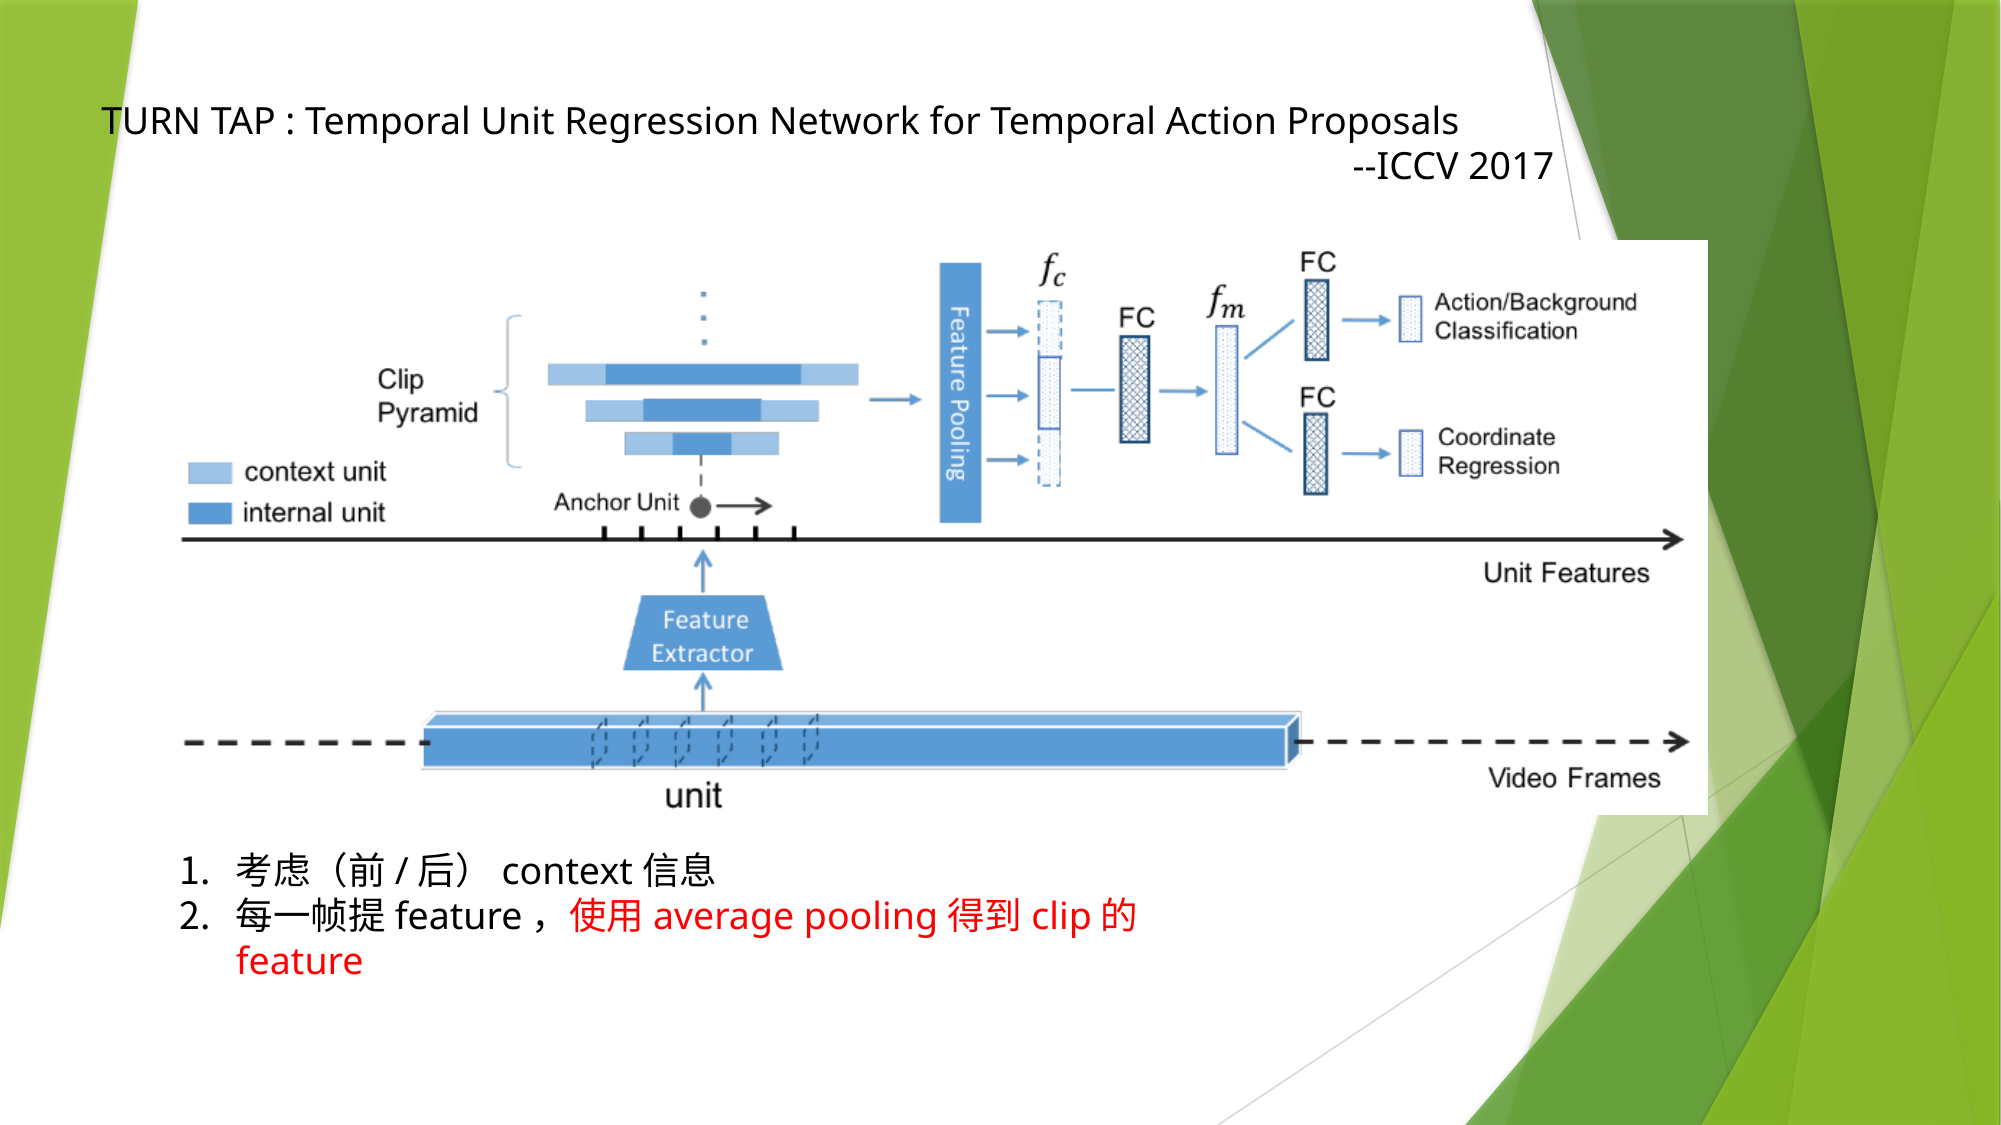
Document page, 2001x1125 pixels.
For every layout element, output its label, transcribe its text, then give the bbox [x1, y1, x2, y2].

text_box TURN TAP : Temporal Unit Regression Network for Temporal Action Proposals --ICCV 2017 [86, 89, 1570, 195]
picture [164, 239, 1708, 816]
text_box 考虑（前/后）context信息 每一帧提feature，使用average pooling得到clip的feature [164, 840, 1282, 990]
